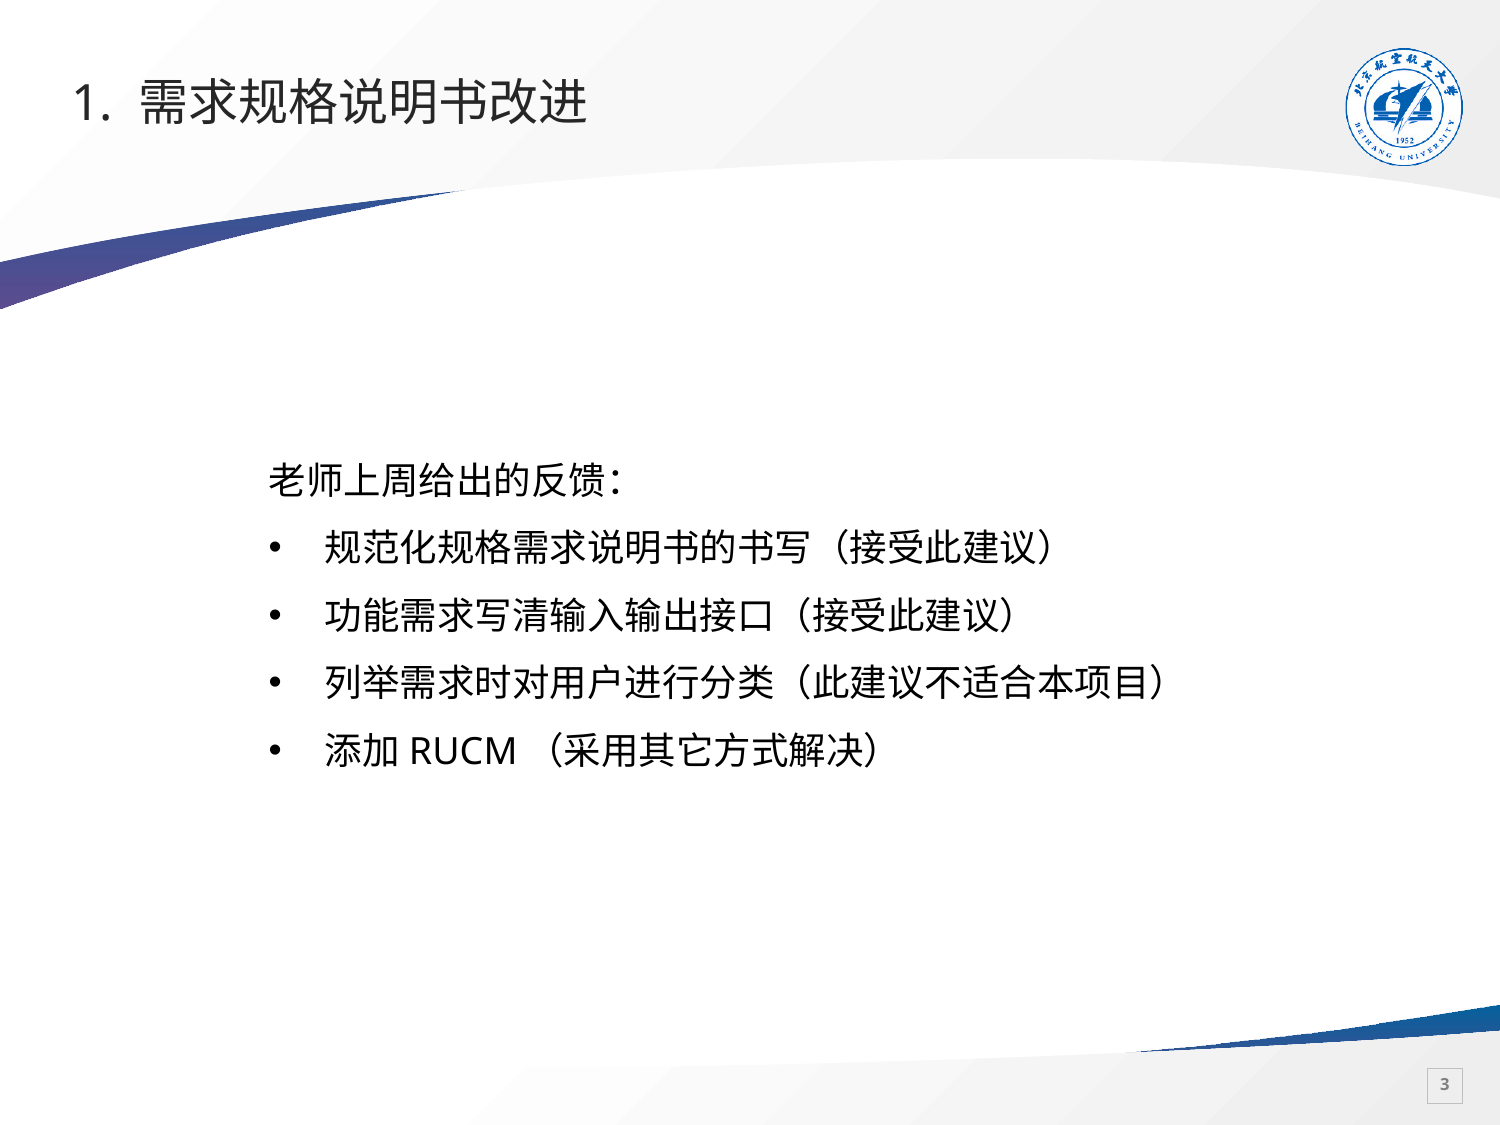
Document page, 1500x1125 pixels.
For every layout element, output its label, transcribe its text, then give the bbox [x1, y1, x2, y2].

title 1. 需求规格说明书改进 [59, 60, 1296, 149]
text_box 老师上周给出的反馈： 规范化规格需求说明书的书写（接受此建议） 功能需求写清输入输出接口（接受此建议） 列举需求时对用户进行分类（此建议不适合本项目） 添加RUCM（采用其它方式解决） [253, 426, 1247, 779]
picture [1345, 48, 1468, 166]
